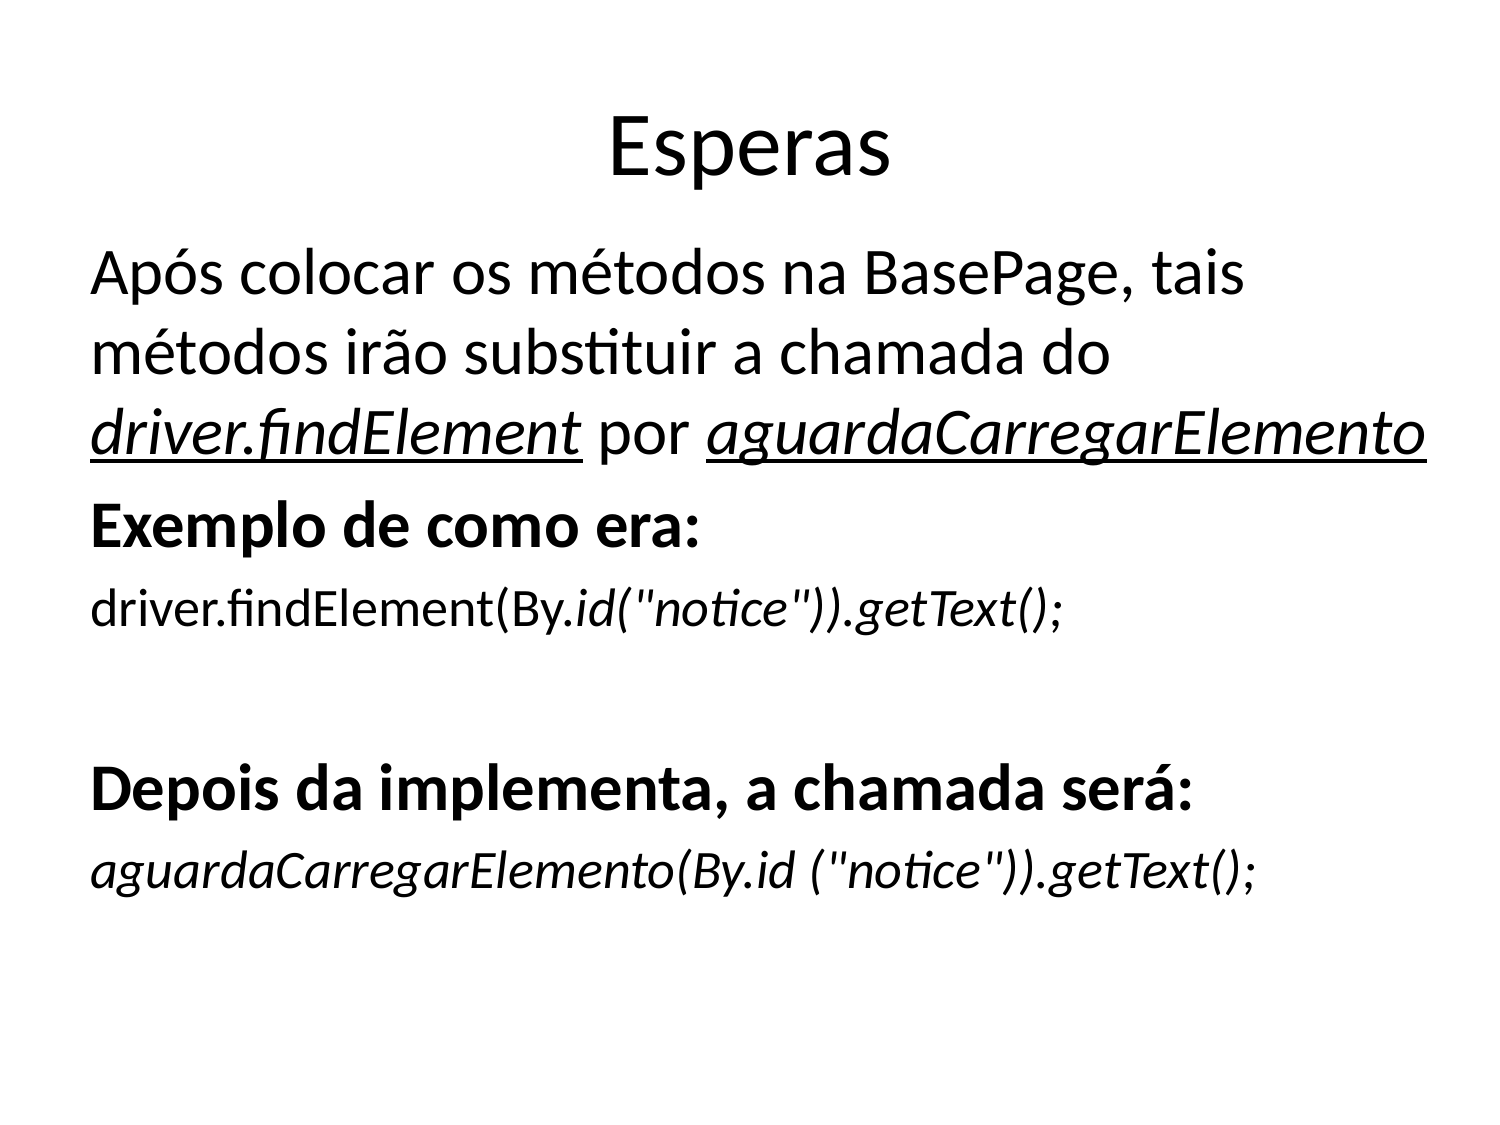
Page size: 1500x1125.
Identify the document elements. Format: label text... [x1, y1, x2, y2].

list Após colocar os métodos na BasePage, tais métodos irão substituir a chamada do driver.findElement por aguardaCarregarElemento Exemplo de como era: driver.findElement(By.id("notice")).getText(); Depois da implementa, a chamada será: aguardaCarregarElemento(By.id ("notice")).getText(); [75, 220, 1447, 1005]
title Esperas [75, 45, 1425, 220]
